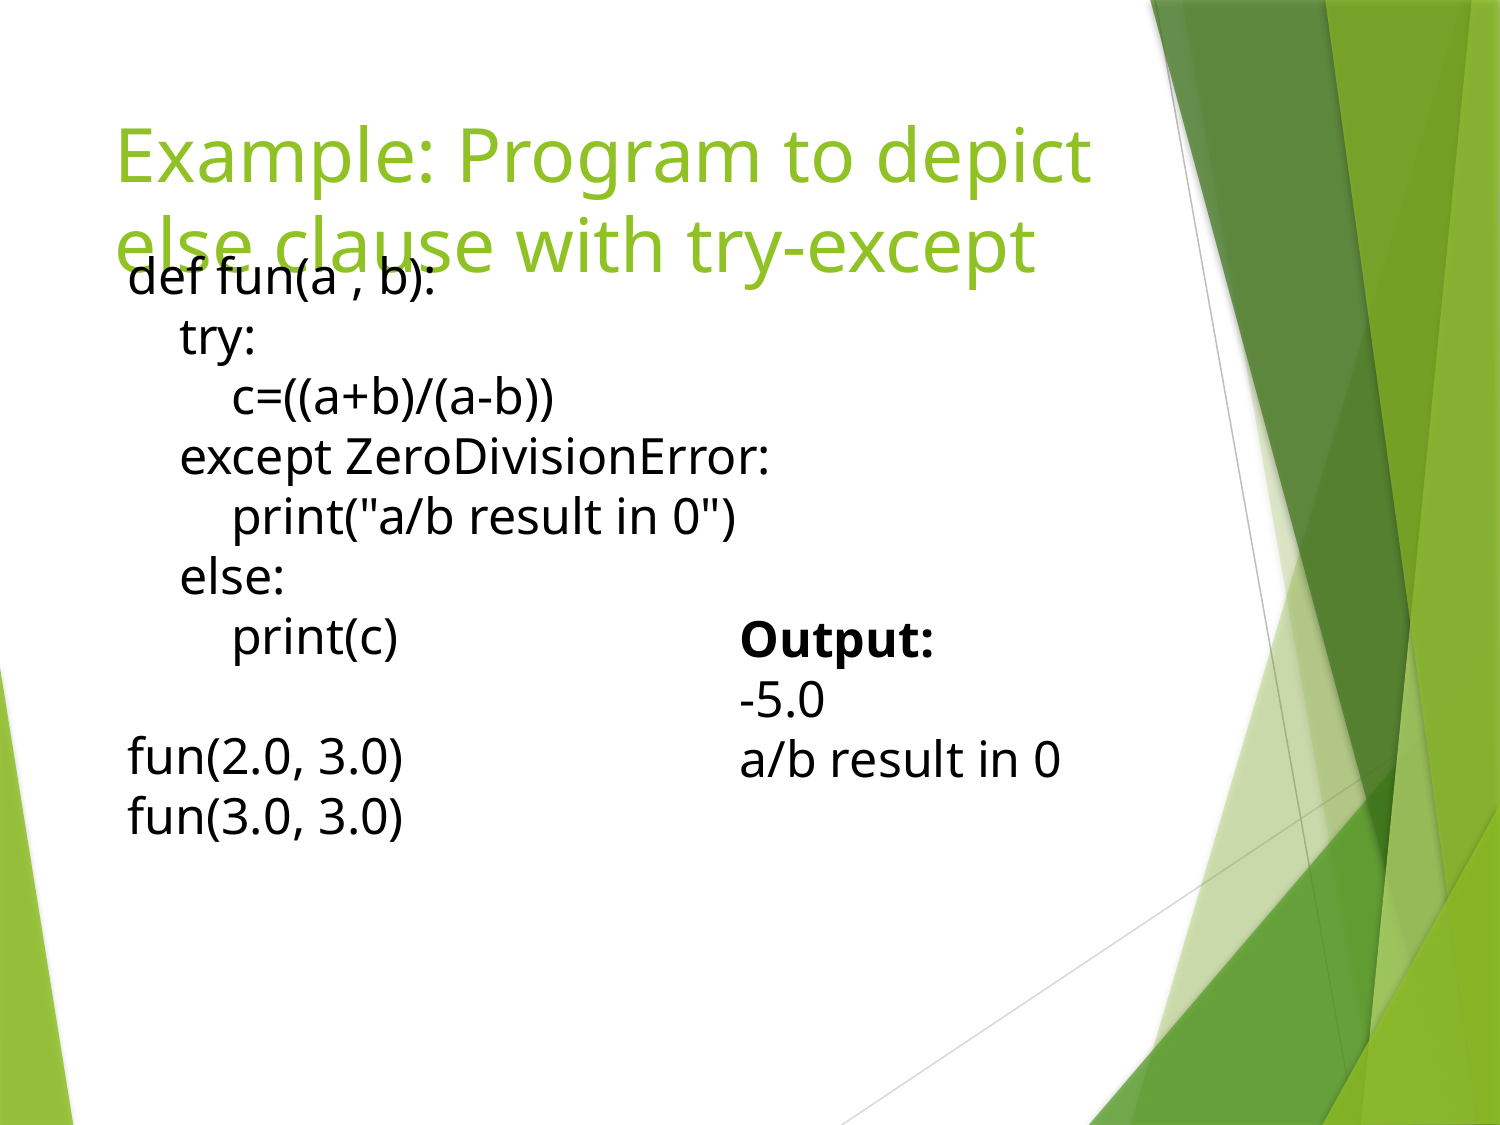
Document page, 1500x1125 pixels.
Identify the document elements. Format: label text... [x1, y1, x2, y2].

text_box Output: -5.0 a/b result in 0 [724, 599, 1475, 795]
title Example: Program to depict else clause with try-except [99, 99, 1142, 317]
text_box def fun(a , b): try: c=((a+b)/(a-b)) except ZeroDivisionError: print("a/b result in 0") else: print(c) fun(2.0, 3.0) fun(3.0, 3.0) [112, 237, 1100, 853]
